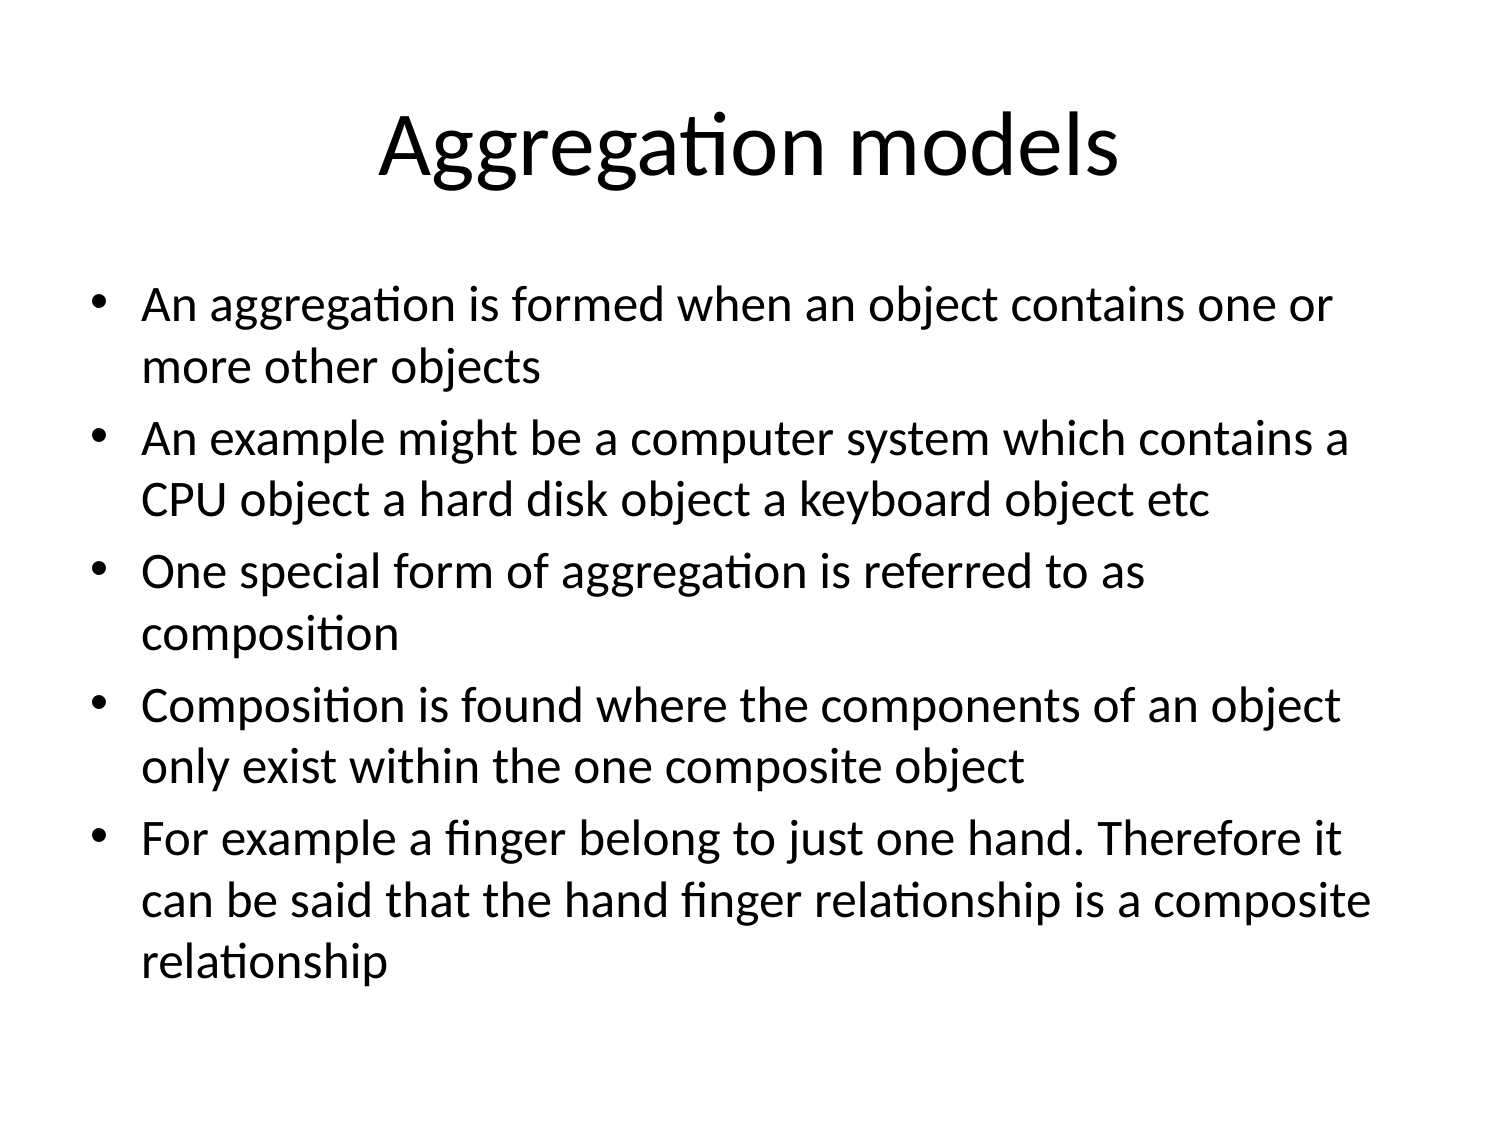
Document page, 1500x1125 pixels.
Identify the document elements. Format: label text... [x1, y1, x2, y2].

list An aggregation is formed when an object contains one or more other objects An example might be a computer system which contains a CPU object a hard disk object a keyboard object etc One special form of aggregation is referred to as composition Composition is found where the components of an object only exist within the one composite object For example a finger belong to just one hand. Therefore it can be said that the hand finger relationship is a composite relationship [75, 262, 1425, 1005]
title Aggregation models [75, 45, 1425, 233]
